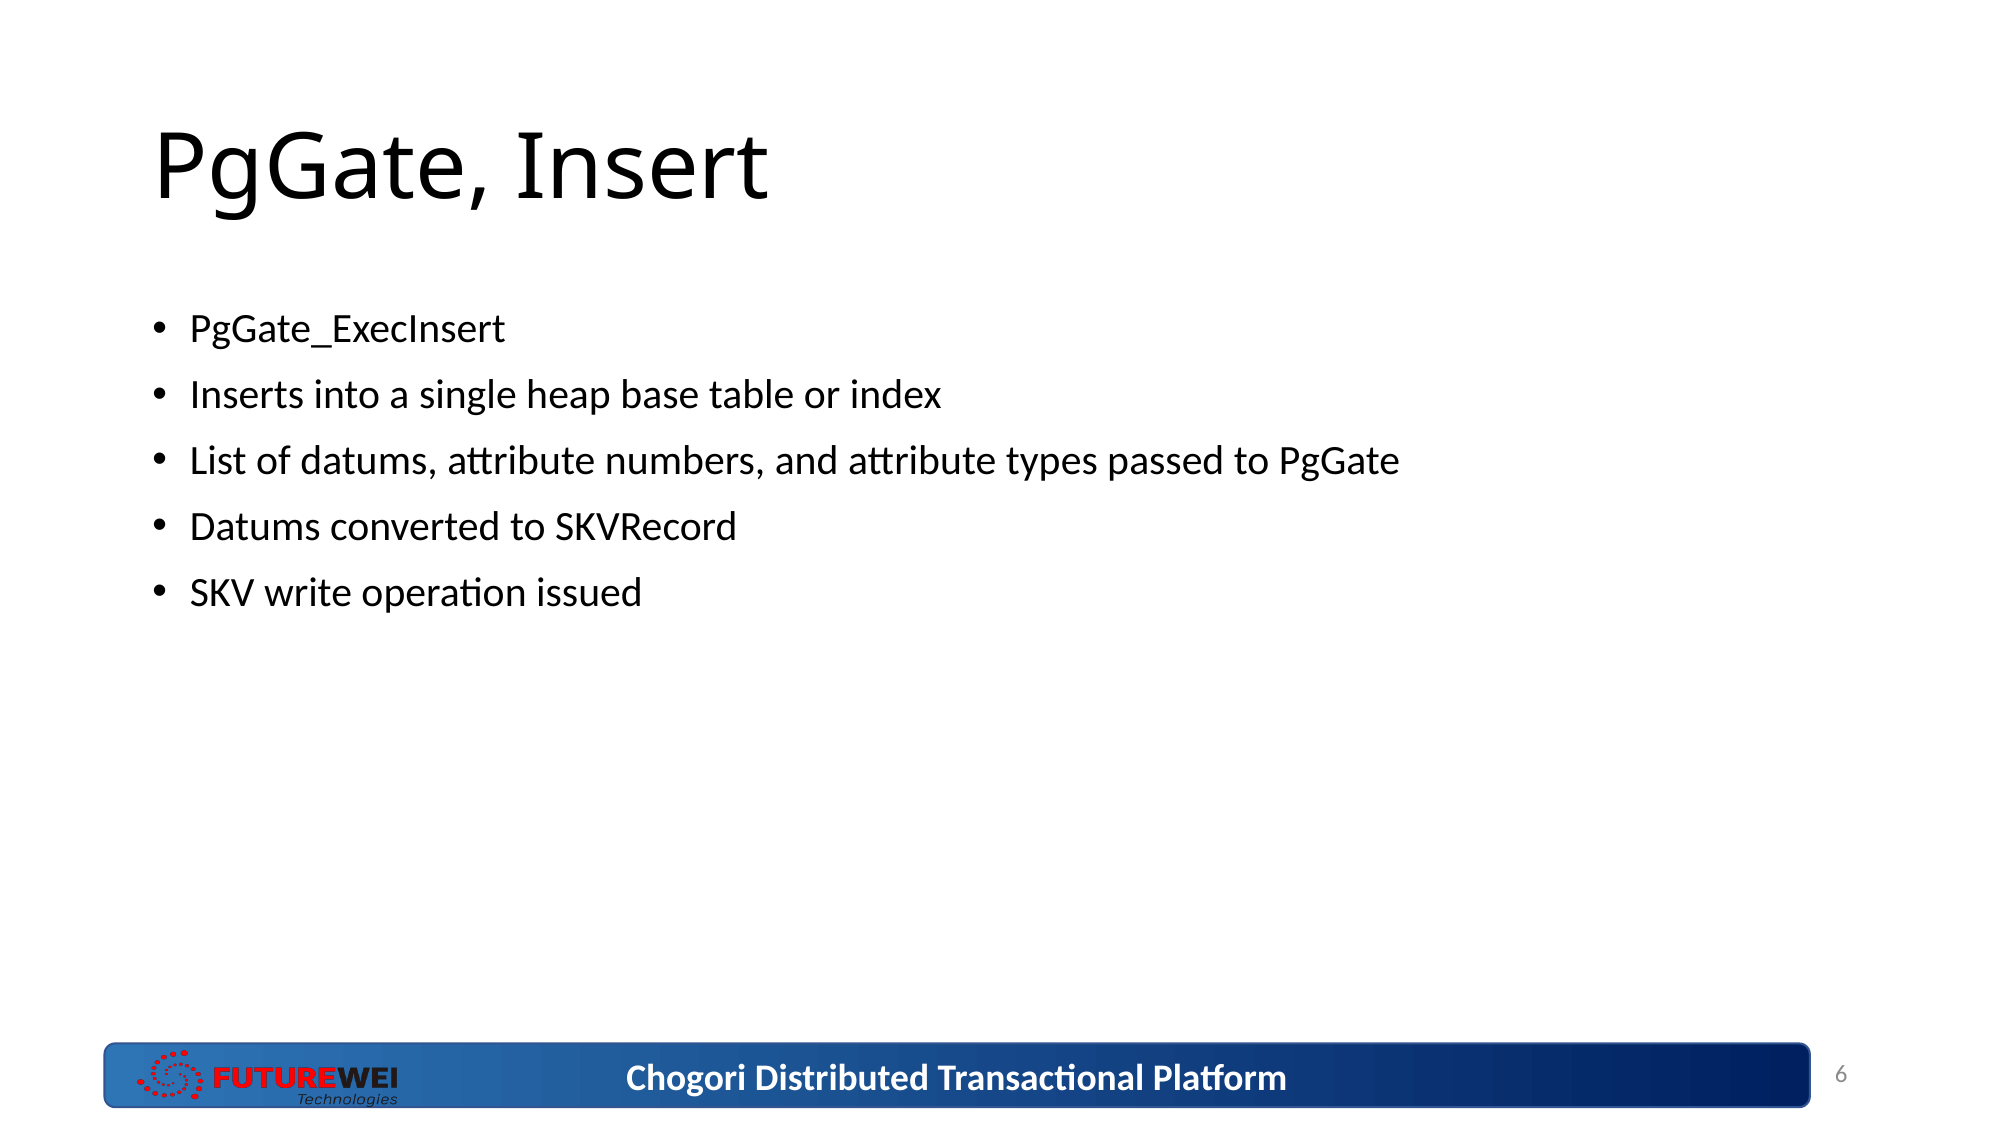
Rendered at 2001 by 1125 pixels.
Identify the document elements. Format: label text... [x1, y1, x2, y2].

list PgGate_ExecInsert Inserts into a single heap base table or index List of datums, attribute numbers, and attribute types passed to PgGate Datums converted to SKVRecord SKV write operation issued [137, 299, 1863, 1014]
picture [137, 1050, 397, 1107]
title PgGate, Insert [137, 59, 1863, 278]
slide_number 6 [1412, 1042, 1863, 1103]
